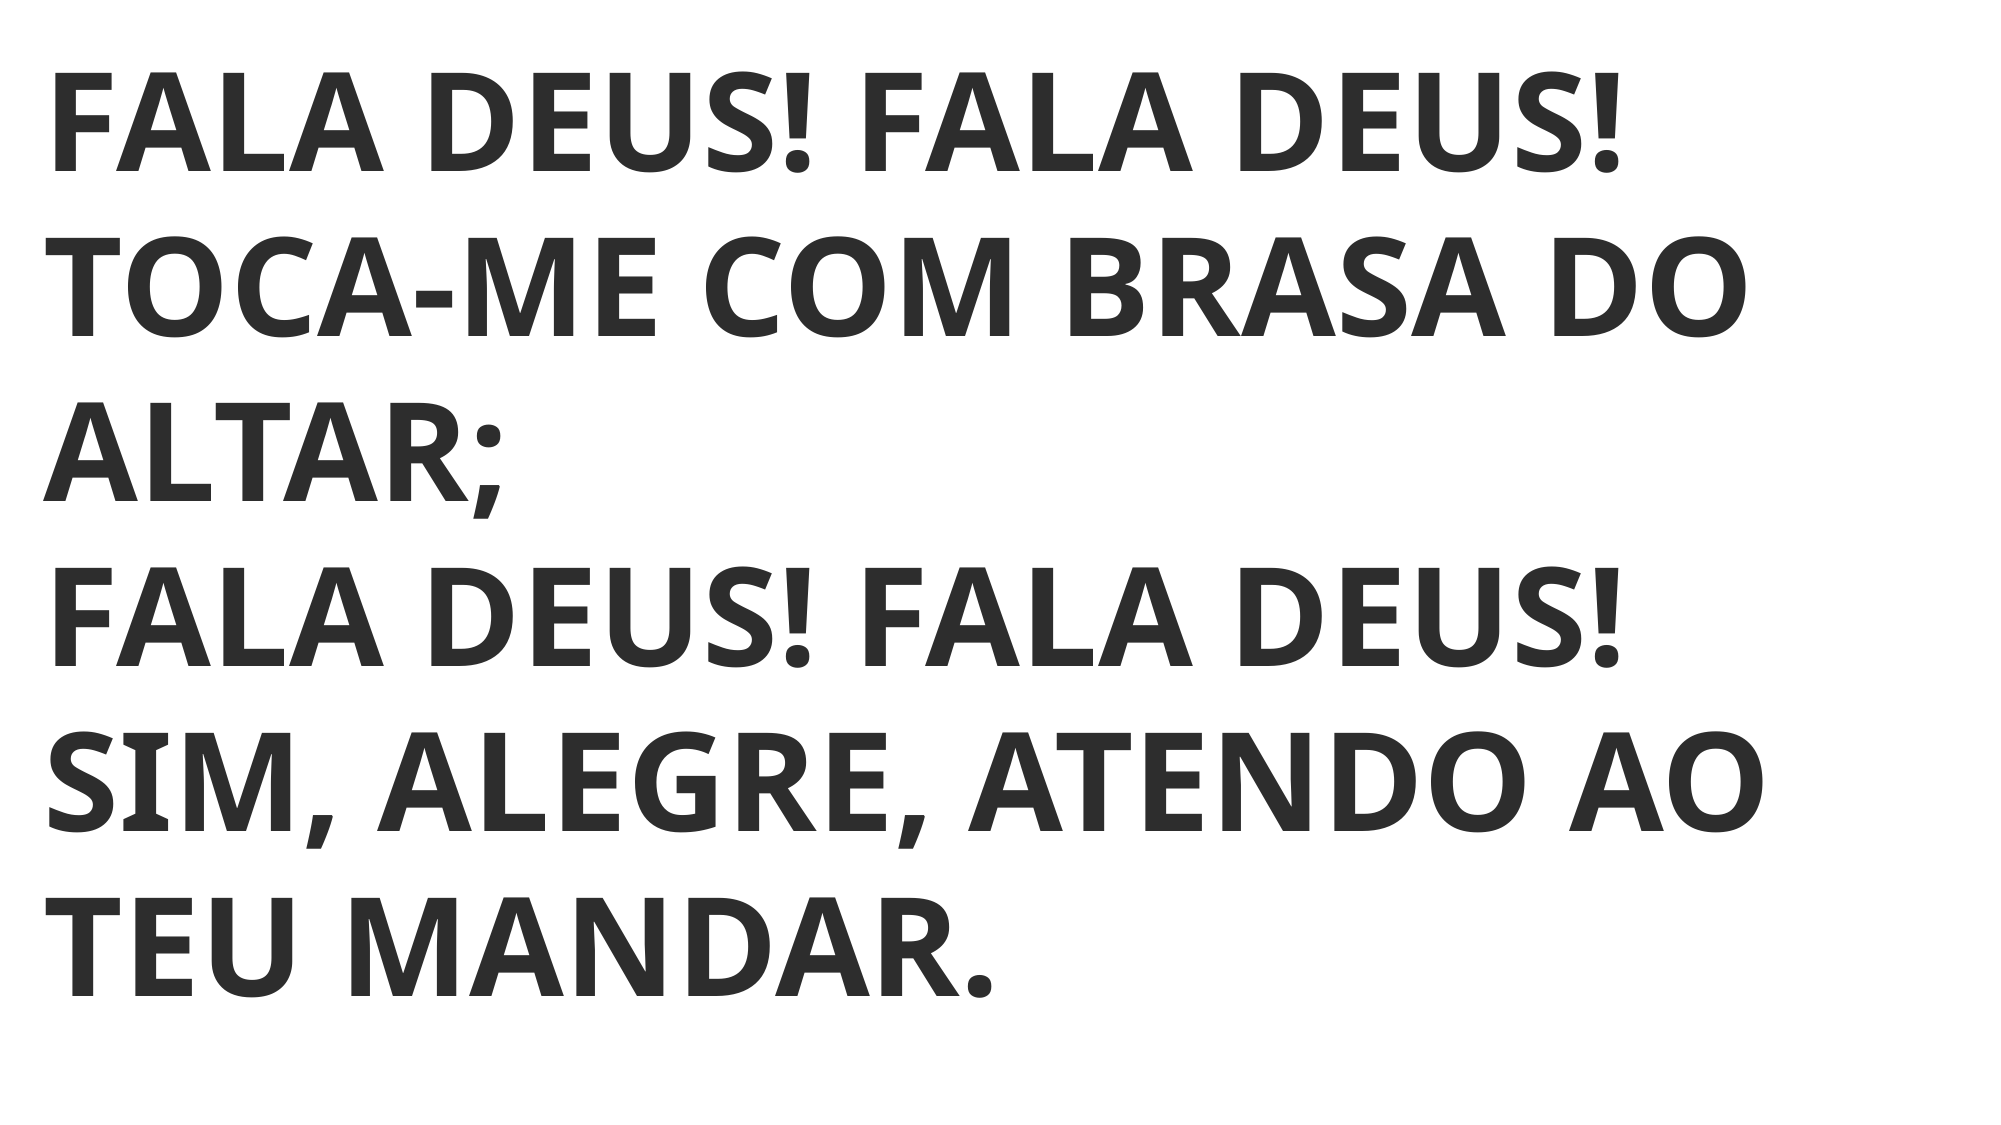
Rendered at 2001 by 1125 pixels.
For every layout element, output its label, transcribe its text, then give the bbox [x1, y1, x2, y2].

text_box FALA DEUS! FALA DEUS! TOCA-ME COM BRASA DO ALTAR; FALA DEUS! FALA DEUS! SIM, ALEGRE, ATENDO AO TEU MANDAR. [29, 26, 1975, 1031]
